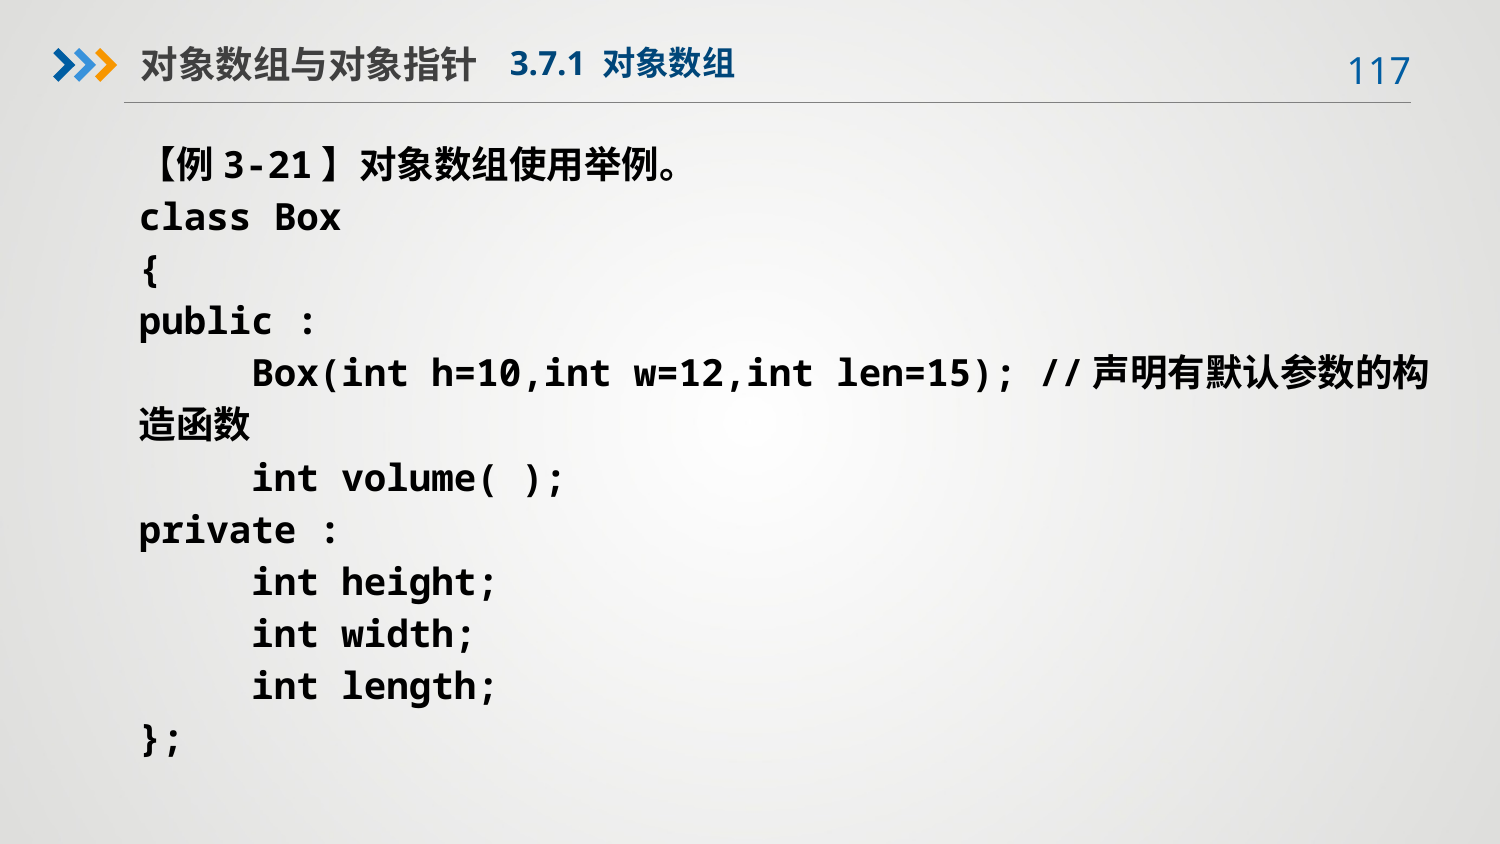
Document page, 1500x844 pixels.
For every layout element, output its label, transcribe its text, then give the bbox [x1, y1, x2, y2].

picture [0, 0, 1500, 844]
text_box 【例3-21】对象数组使用举例。 class Box { public : Box(int h=10,int w=12,int len=15); //声明有默认参数的构造函数 int volume( ); private : int height; int width; int length; }; [123, 126, 1447, 767]
text_box 对象数组与对象指针 [140, 32, 491, 95]
text_box 3.7.1 对象数组 [495, 34, 1003, 90]
